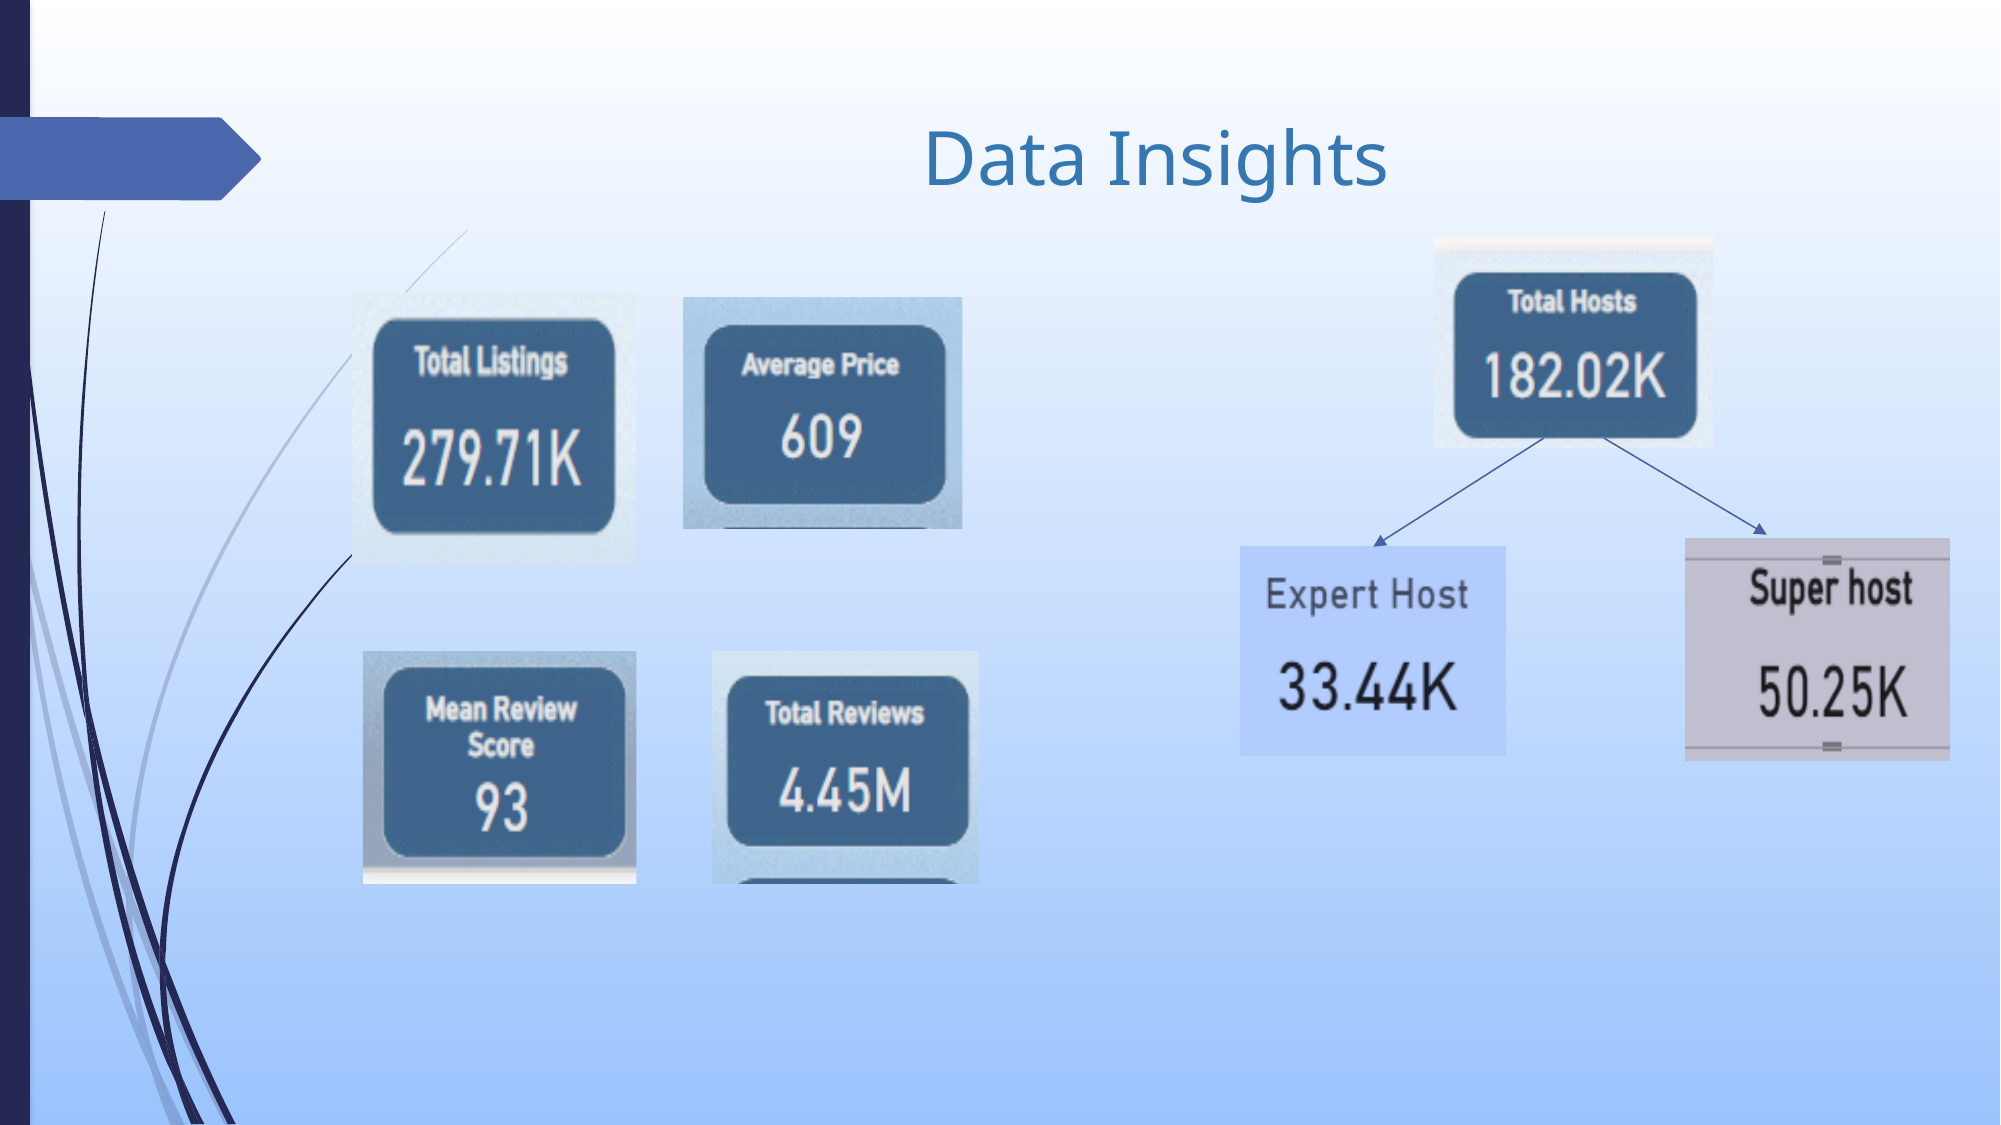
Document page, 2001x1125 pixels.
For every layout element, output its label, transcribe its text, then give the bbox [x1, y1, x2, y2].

picture [351, 293, 637, 564]
picture [1240, 546, 1507, 756]
picture [682, 297, 963, 529]
title Data Insights [425, 102, 1888, 313]
picture [711, 650, 980, 884]
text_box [1373, 437, 1544, 547]
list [362, 650, 637, 884]
picture [1433, 235, 1714, 449]
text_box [1603, 437, 1768, 535]
picture [1685, 538, 1950, 761]
